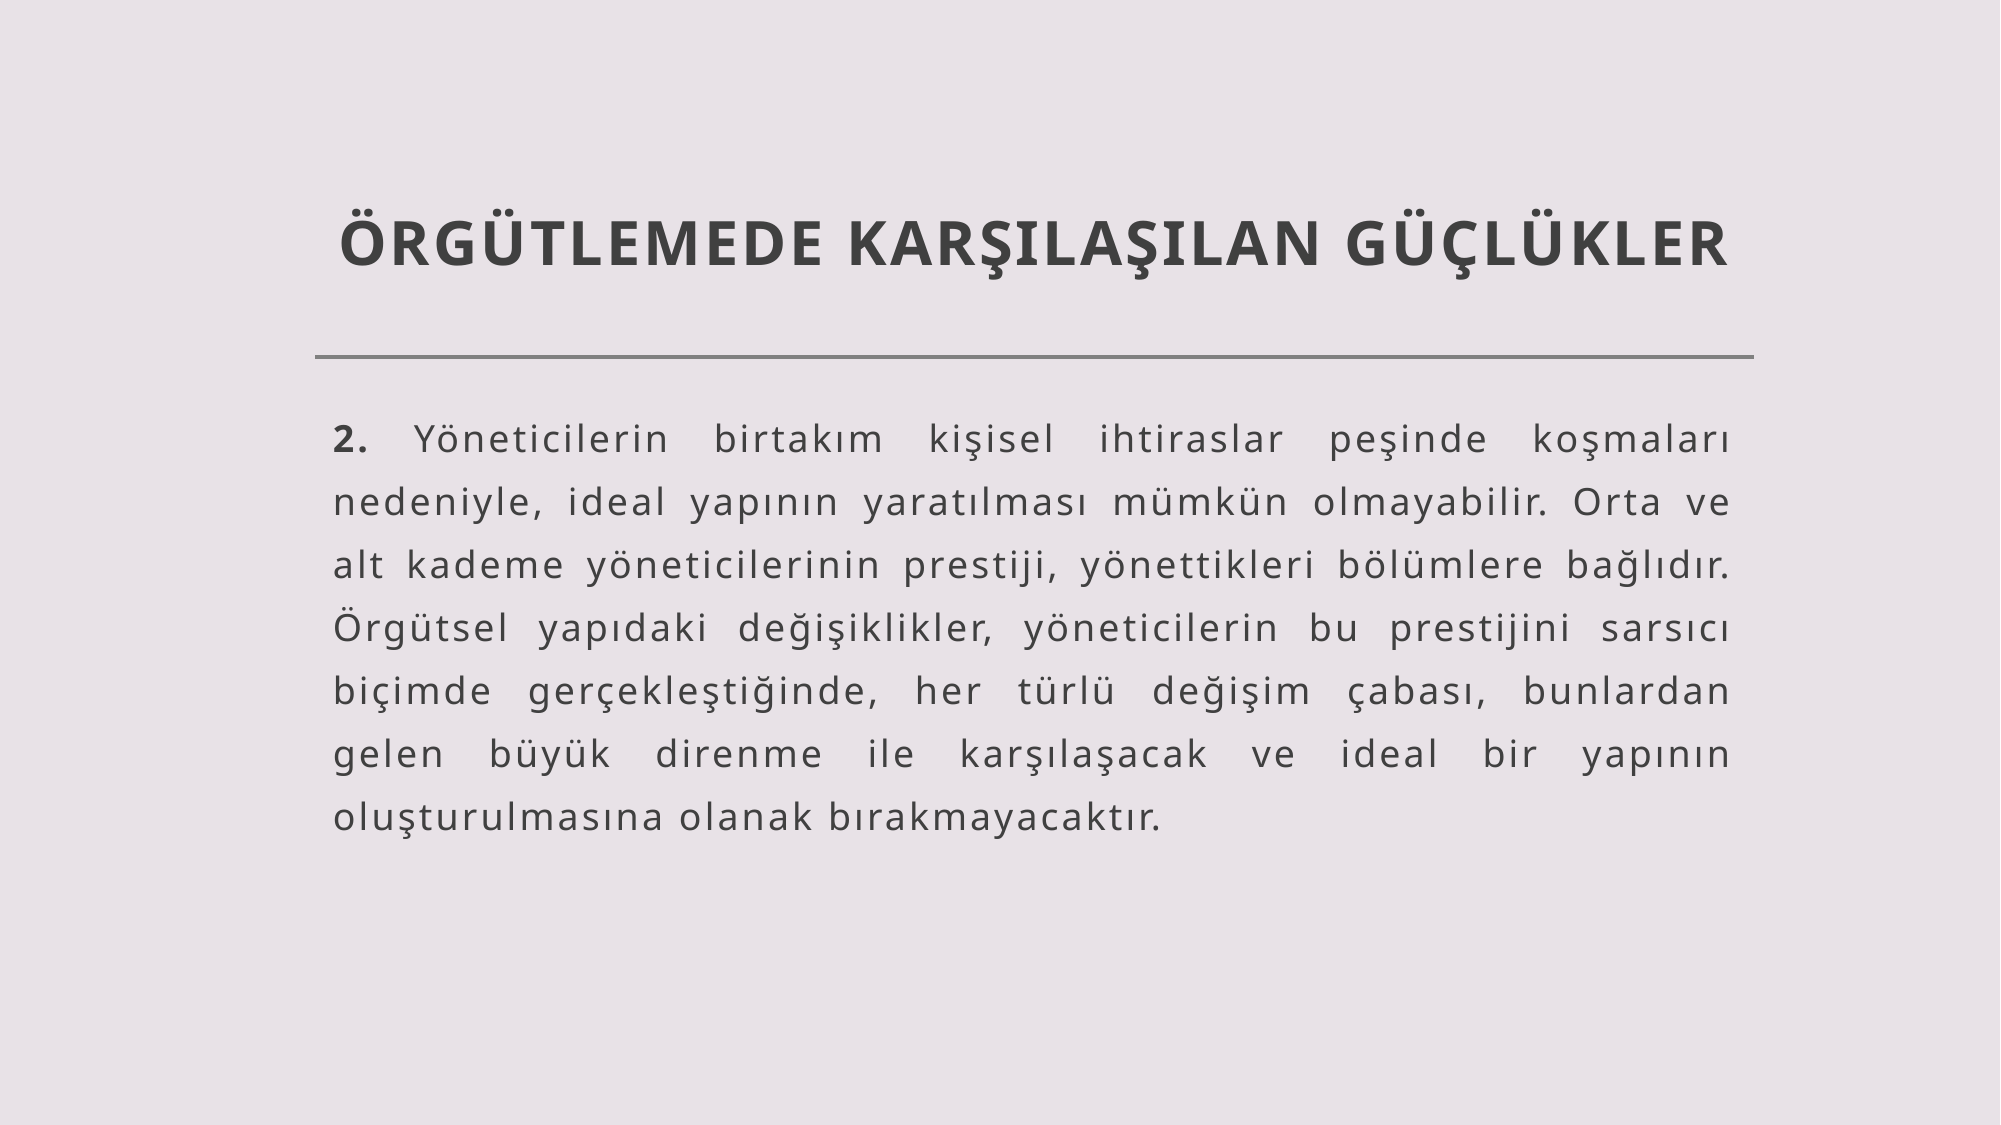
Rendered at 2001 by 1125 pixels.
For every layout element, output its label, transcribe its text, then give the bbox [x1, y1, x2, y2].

title ÖRGÜTLEMEDE KARŞILAŞILAN GÜÇLÜKLER [315, 72, 1754, 294]
list 2. Yöneticilerin birtakım kişisel ihtiraslar peşinde koşmaları nedeniyle, ideal yapının yaratılması mümkün olmayabilir. Orta ve alt kademe yöneticilerinin prestiji, yönettikleri bölümlere bağlıdır. Örgütsel yapıdaki değişiklikler, yöneticilerin bu prestijini sarsıcı biçimde gerçekleştiğinde, her türlü değişim çabası, bunlardan gelen büyük direnme ile karşılaşacak ve ideal bir yapının oluşturulmasına olanak bırakmayacaktır. [315, 379, 1754, 979]
